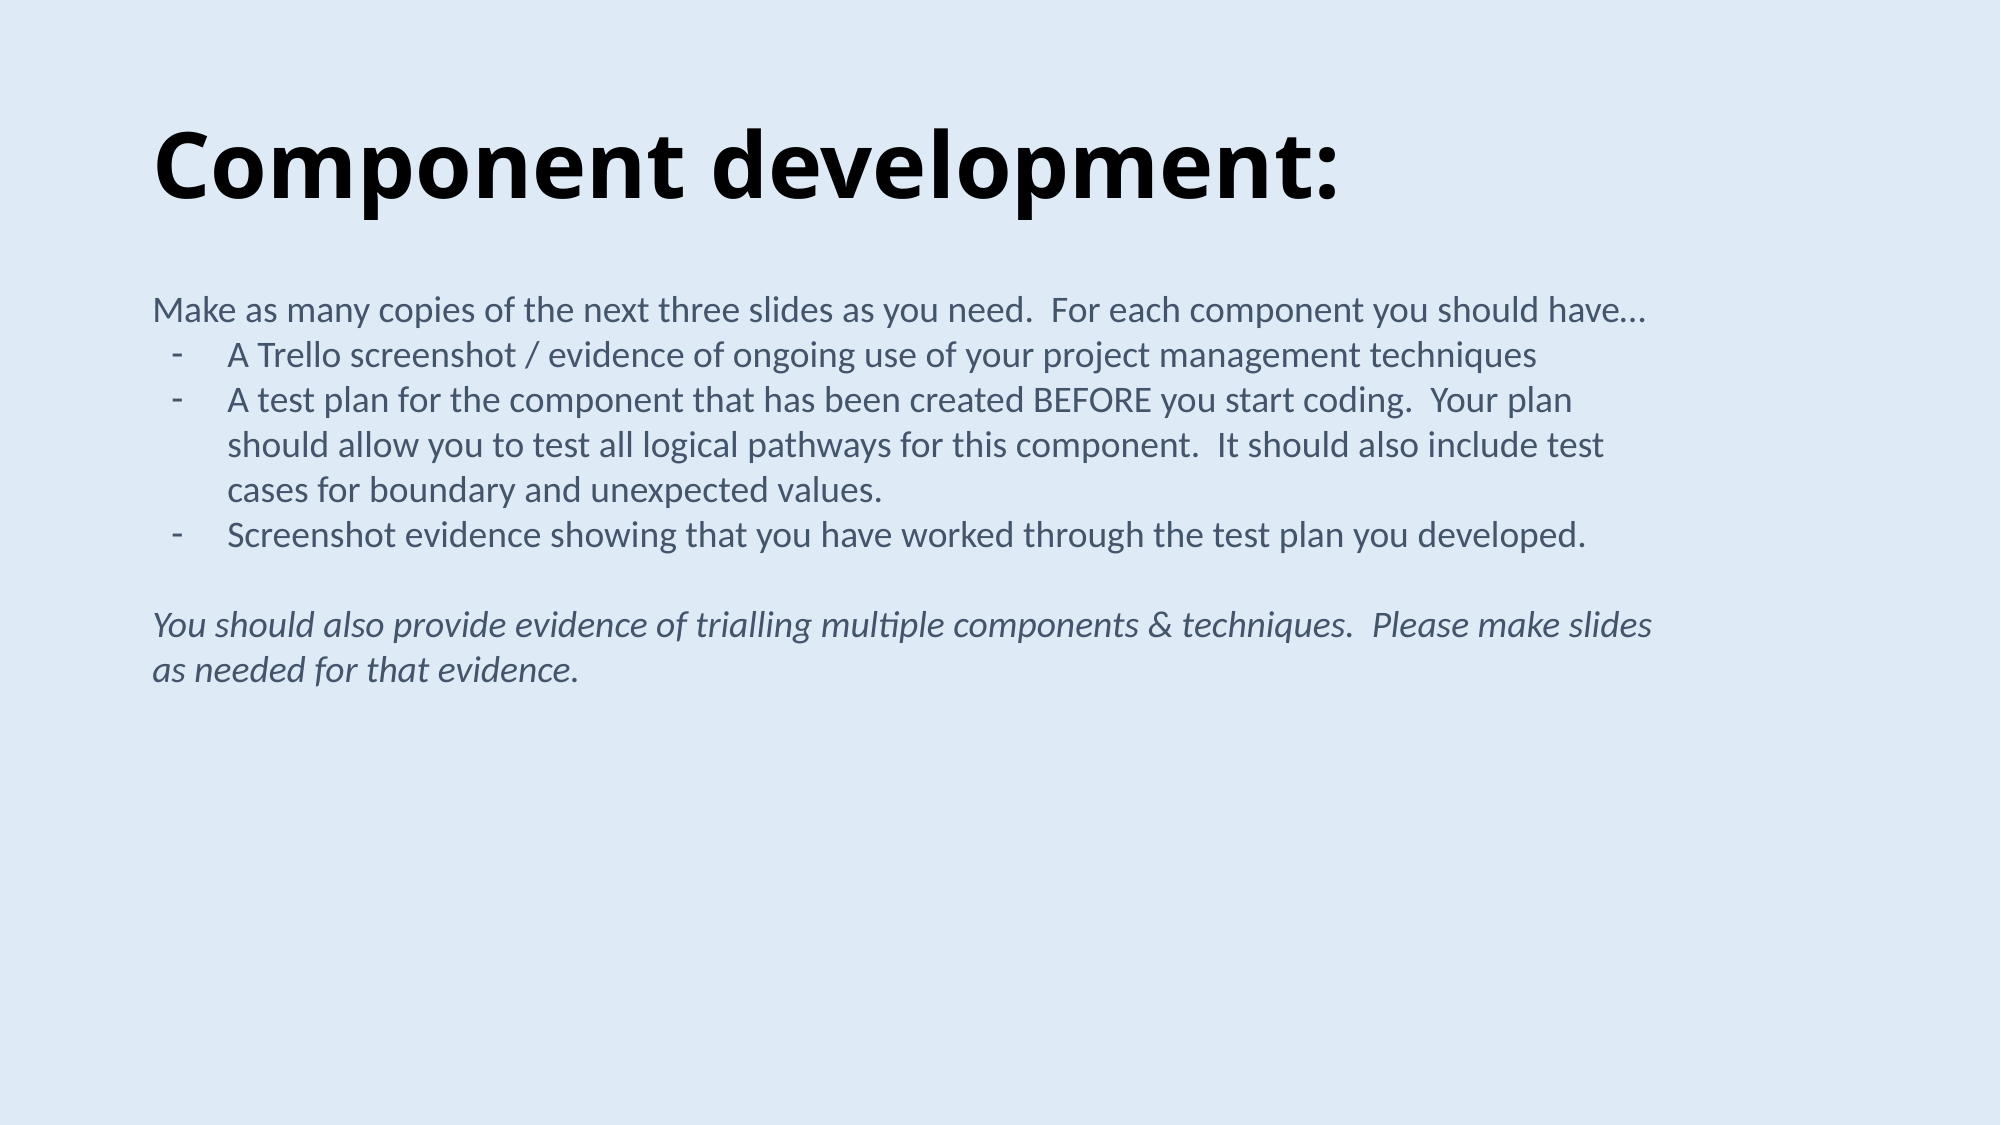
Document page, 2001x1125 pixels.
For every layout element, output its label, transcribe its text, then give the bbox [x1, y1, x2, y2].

title Component development: [137, 59, 1863, 278]
text_box Make as many copies of the next three slides as you need. For each component you should have… A Trello screenshot / evidence of ongoing use of your project management techniques A test plan for the component that has been created BEFORE you start coding. Your plan should allow you to test all logical pathways for this component. It should also include test cases for boundary and unexpected values. Screenshot evidence showing that you have worked through the test plan you developed. You should also provide evidence of trialling multiple components & techniques. Please make slides as needed for that evidence. [137, 277, 1687, 697]
